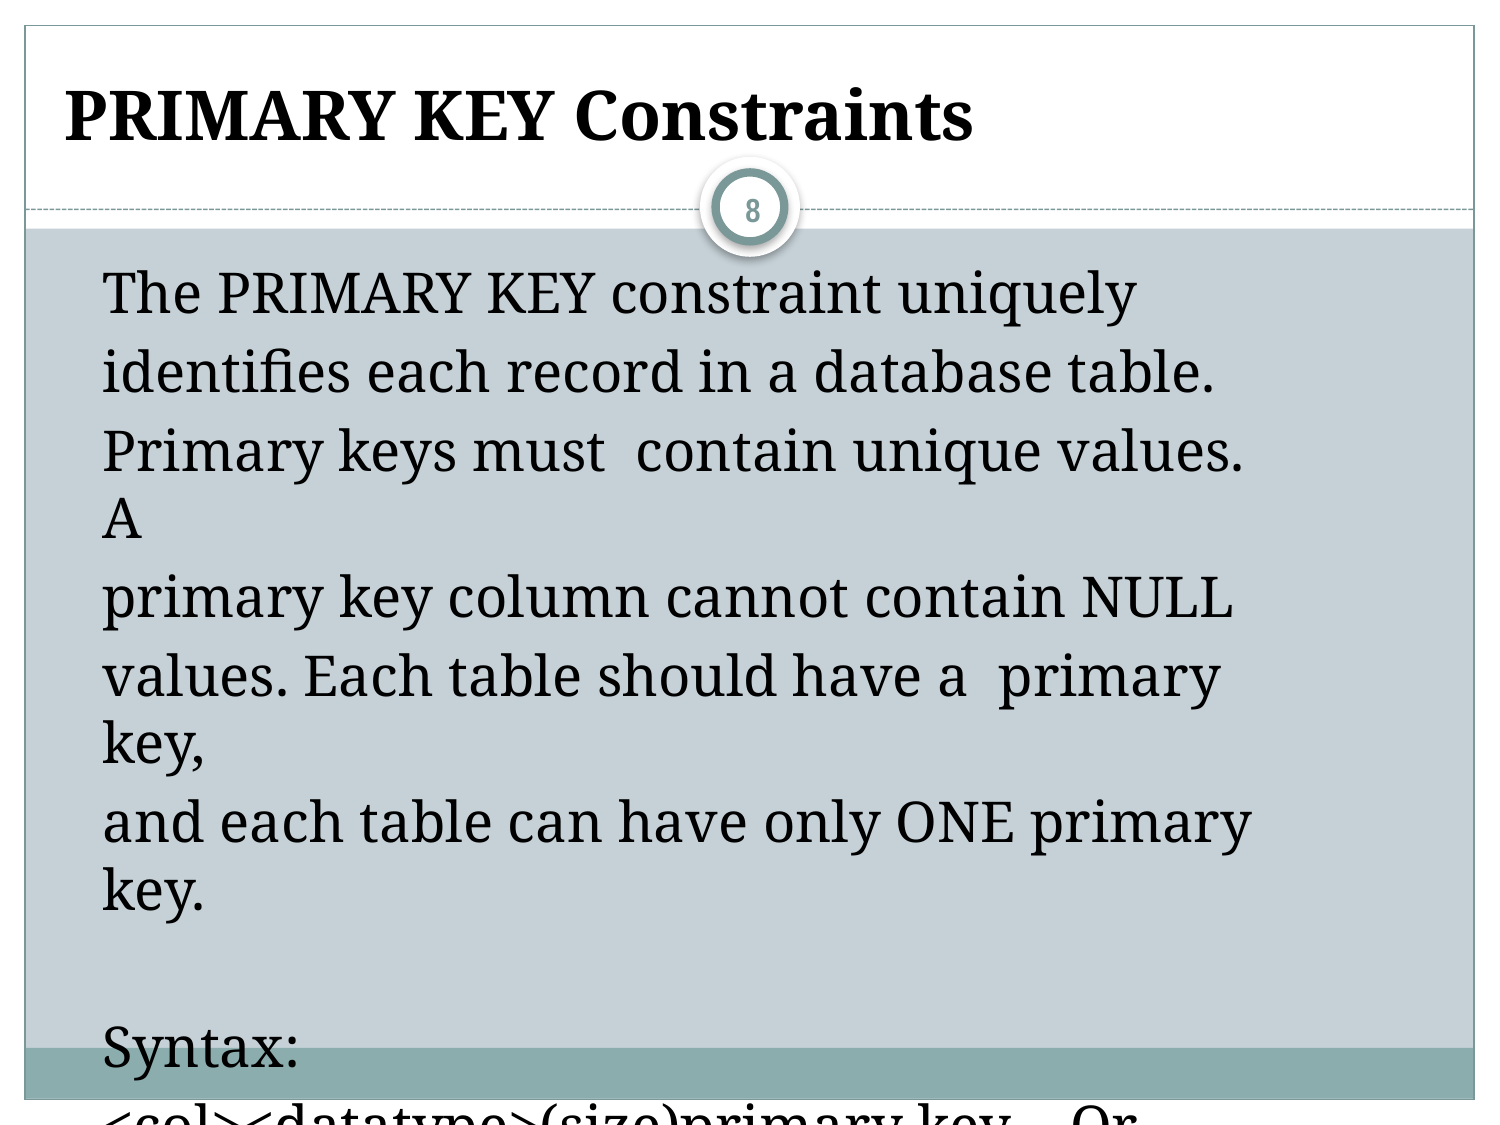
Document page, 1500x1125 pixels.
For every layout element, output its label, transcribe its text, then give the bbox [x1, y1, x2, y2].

title PRIMARY KEY Constraints [49, 37, 1450, 163]
slide_number 8 [715, 168, 791, 241]
list The PRIMARY KEY constraint uniquely identifies each record in a database table. Primary keys must contain unique values. A primary key column cannot contain NULL values. Each table should have a primary key, and each table can have only ONE primary key. Syntax: <col><datatype>(size)primary key Or, constraint <constraint_name> primary key(<col1>, <col2>) [87, 249, 1300, 988]
